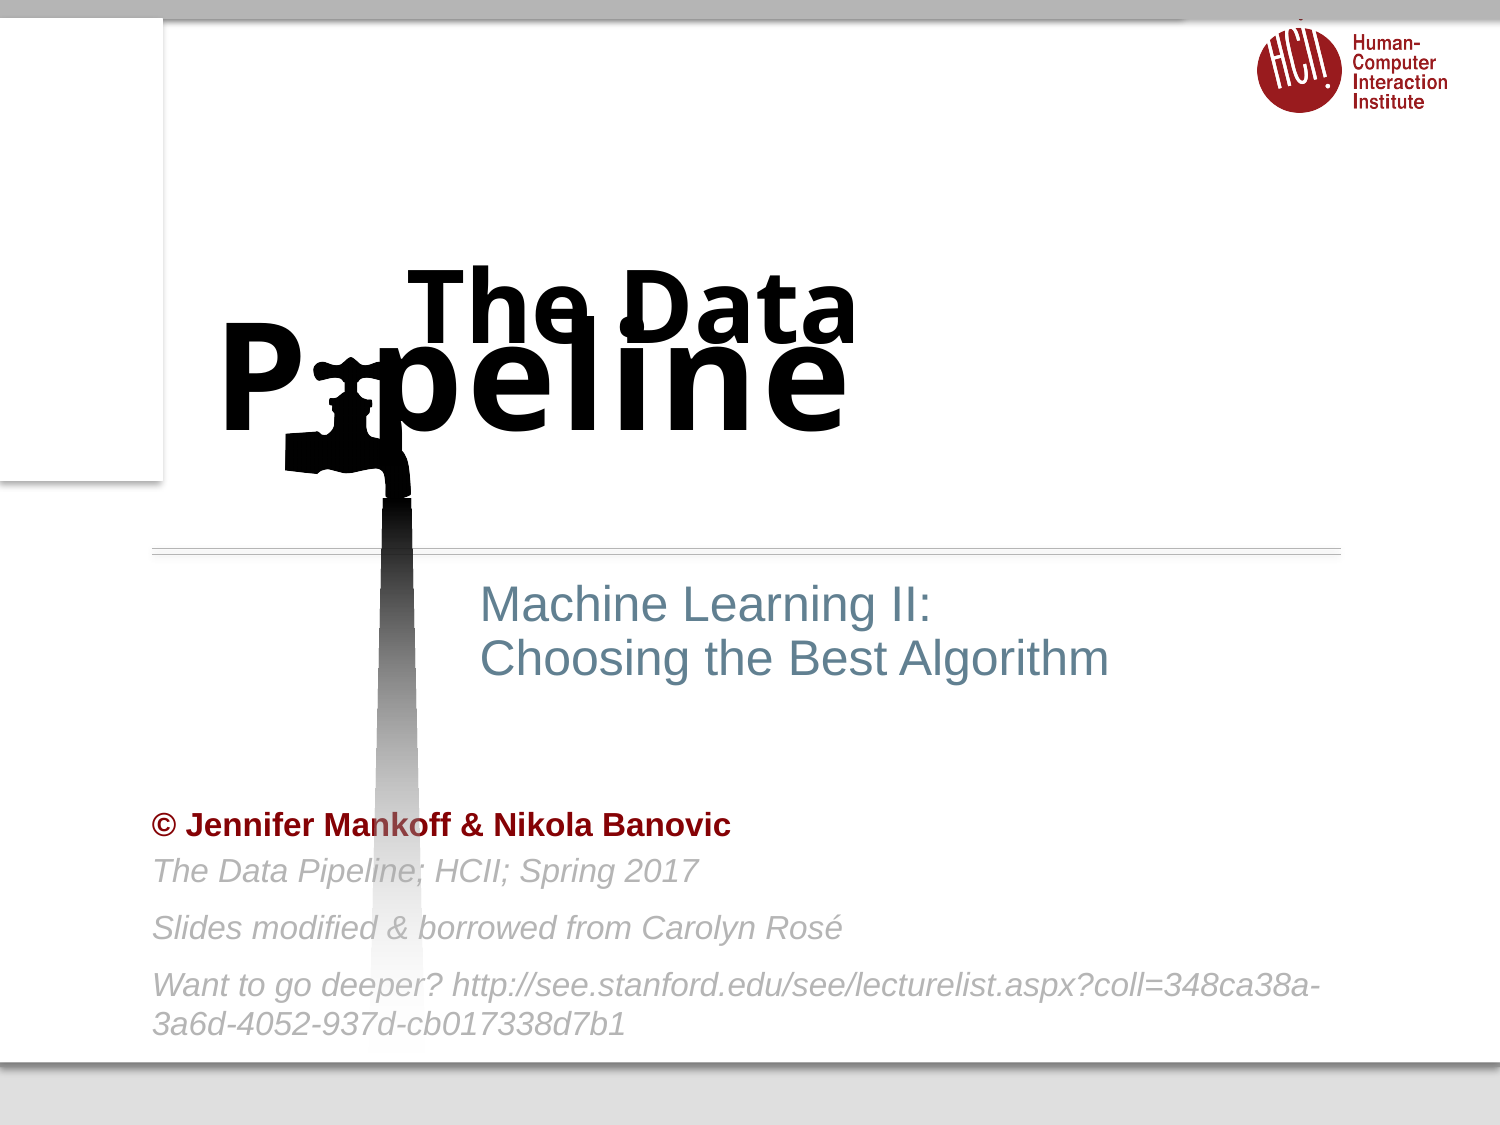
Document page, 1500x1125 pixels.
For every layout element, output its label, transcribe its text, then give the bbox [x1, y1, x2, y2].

subtitle Machine Learning II: Choosing the Best Algorithm [479, 577, 1342, 748]
text_box P peline [199, 223, 973, 478]
picture [1257, 20, 1447, 113]
text_box [368, 507, 425, 1057]
list © Jennifer Mankoff & Nikola Banovic [151, 803, 374, 849]
picture [284, 357, 411, 499]
list The Data Pipeline; HCII; Spring 2017 Slides modified & borrowed from Carolyn Rosé Want to go deeper? http://see.stanford.edu/see/lecturelist.aspx?coll=348ca38a-3a6d-4052-937d-cb017338d7b1 [420, 849, 1342, 938]
list The Data Pipeline; HCII; Spring 2017 Slides modified & borrowed from Carolyn Rosé Want to go deeper? http://see.stanford.edu/see/lecturelist.aspx?coll=348ca38a-3a6d-4052-937d-cb017338d7b1 [151, 849, 373, 938]
text_box The Data [368, 233, 1143, 371]
list © Jennifer Mankoff & Nikola Banovic [419, 803, 1342, 849]
